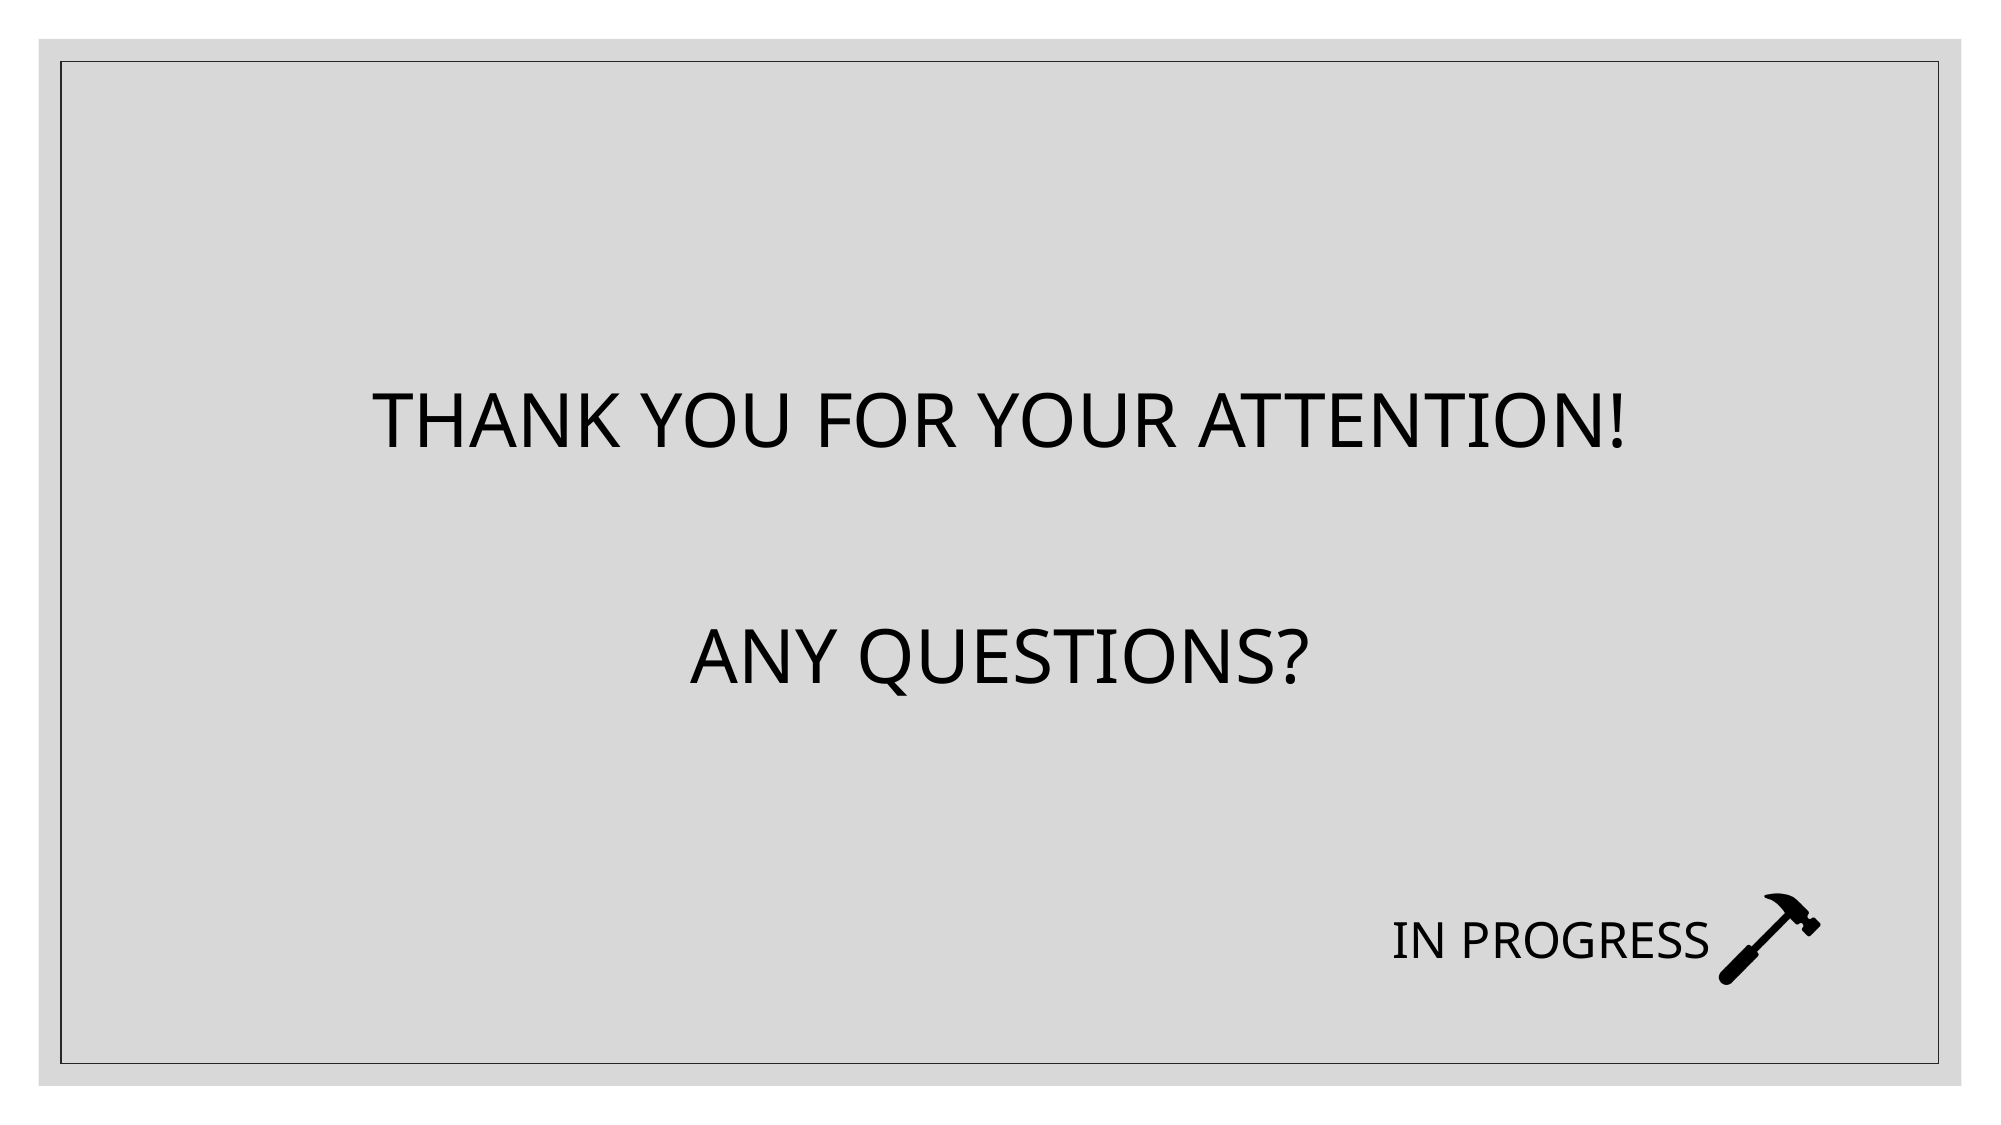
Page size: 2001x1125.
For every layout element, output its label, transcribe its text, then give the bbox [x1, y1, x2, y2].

picture [1714, 883, 1825, 995]
list THANK YOU FOR YOUR ATTENTION! ANY QUESTIONS? [174, 356, 1825, 867]
text_box IN PROGRESS [1378, 901, 1708, 976]
